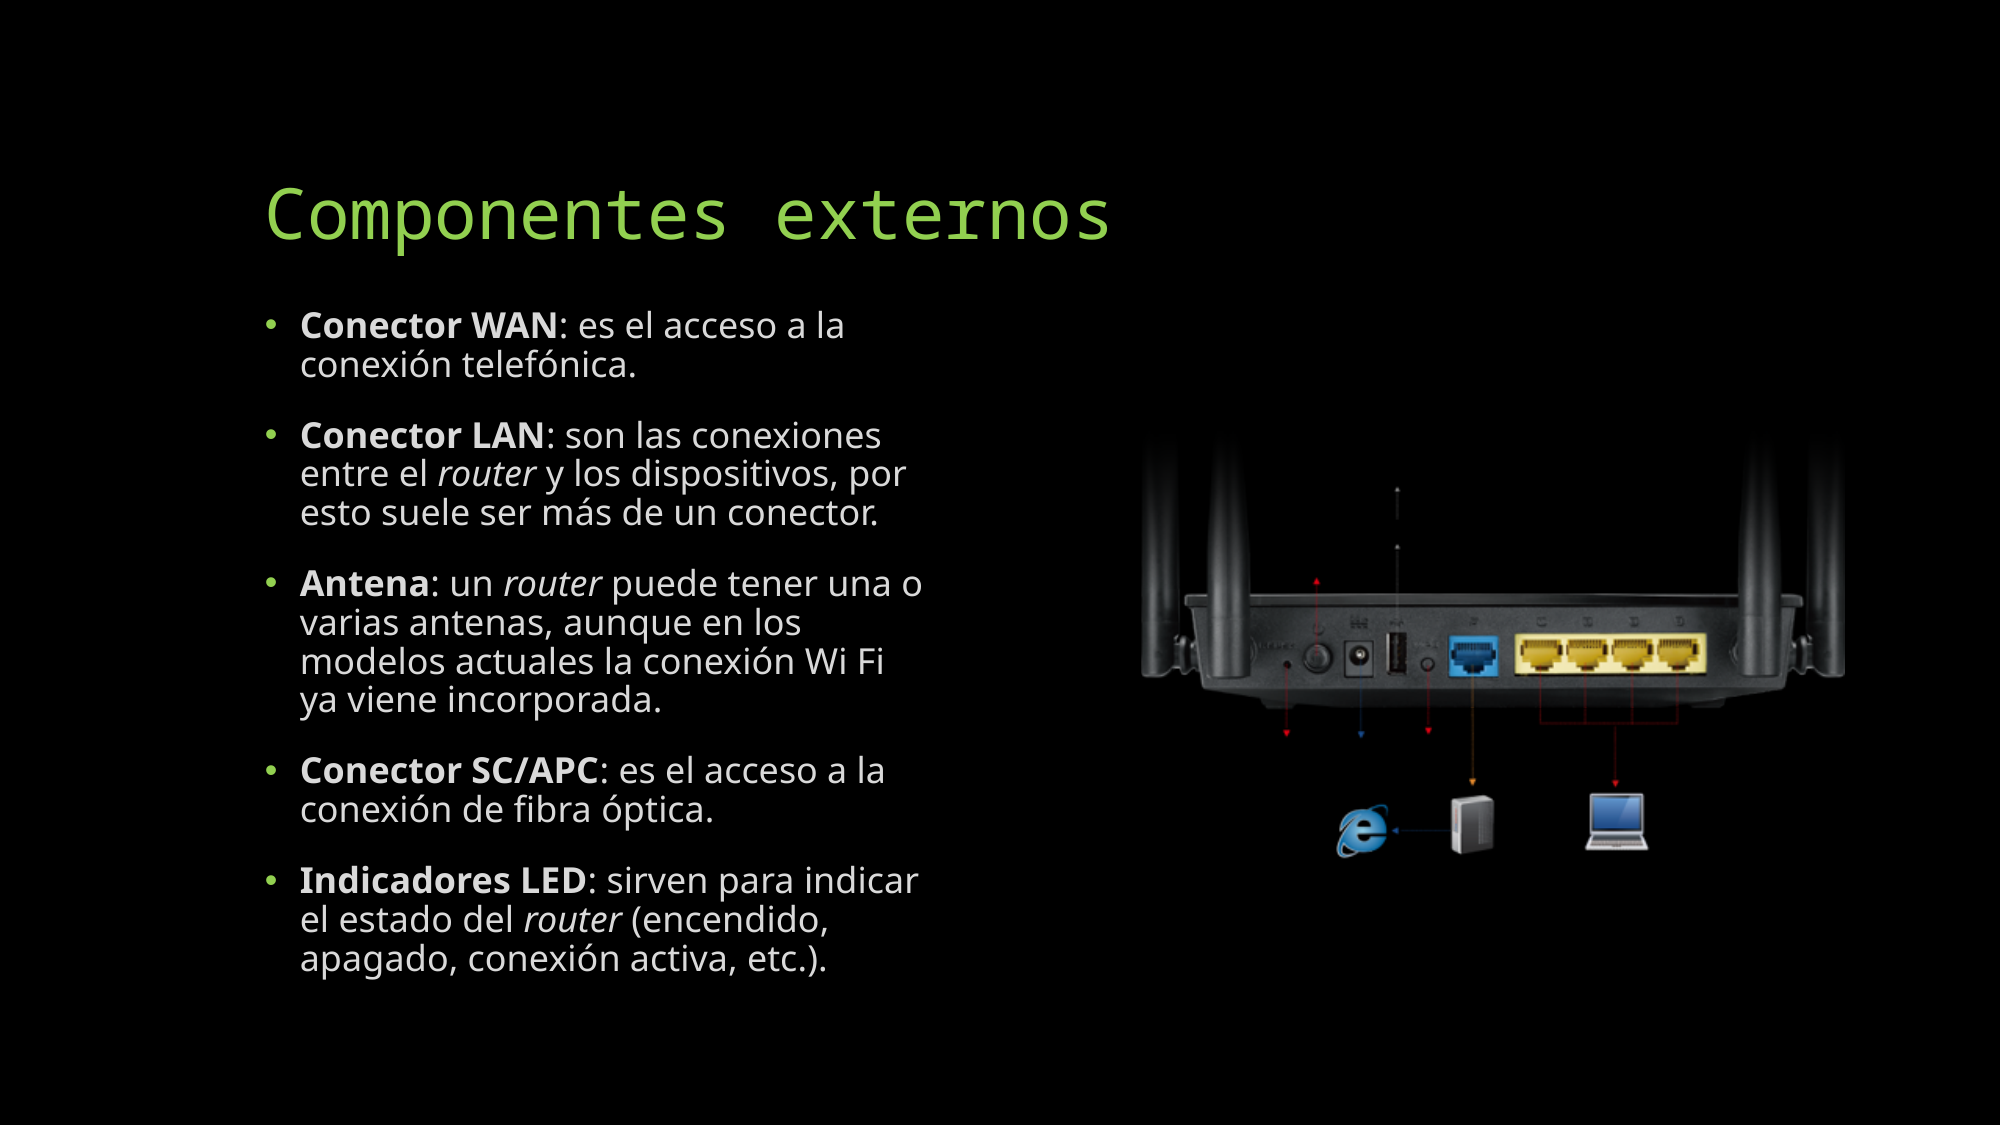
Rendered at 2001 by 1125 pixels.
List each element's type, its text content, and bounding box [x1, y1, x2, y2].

title Componentes externos [249, 75, 1750, 263]
list Conector WAN: es el acceso a la conexión telefónica. Conector LAN: son las conexiones entre el router y los dispositivos, por esto suele ser más de un conector. Antena: un router puede tener una o varias antenas, aunque en los modelos actuales la conexión Wi Fi ya viene incorporada. Conector SC/APC: es el acceso a la conexión de fibra óptica. Indicadores LED: sirven para indicar el estado del router (encendido, apagado, conexión activa, etc.). [249, 299, 941, 1000]
picture [1141, 426, 1845, 874]
